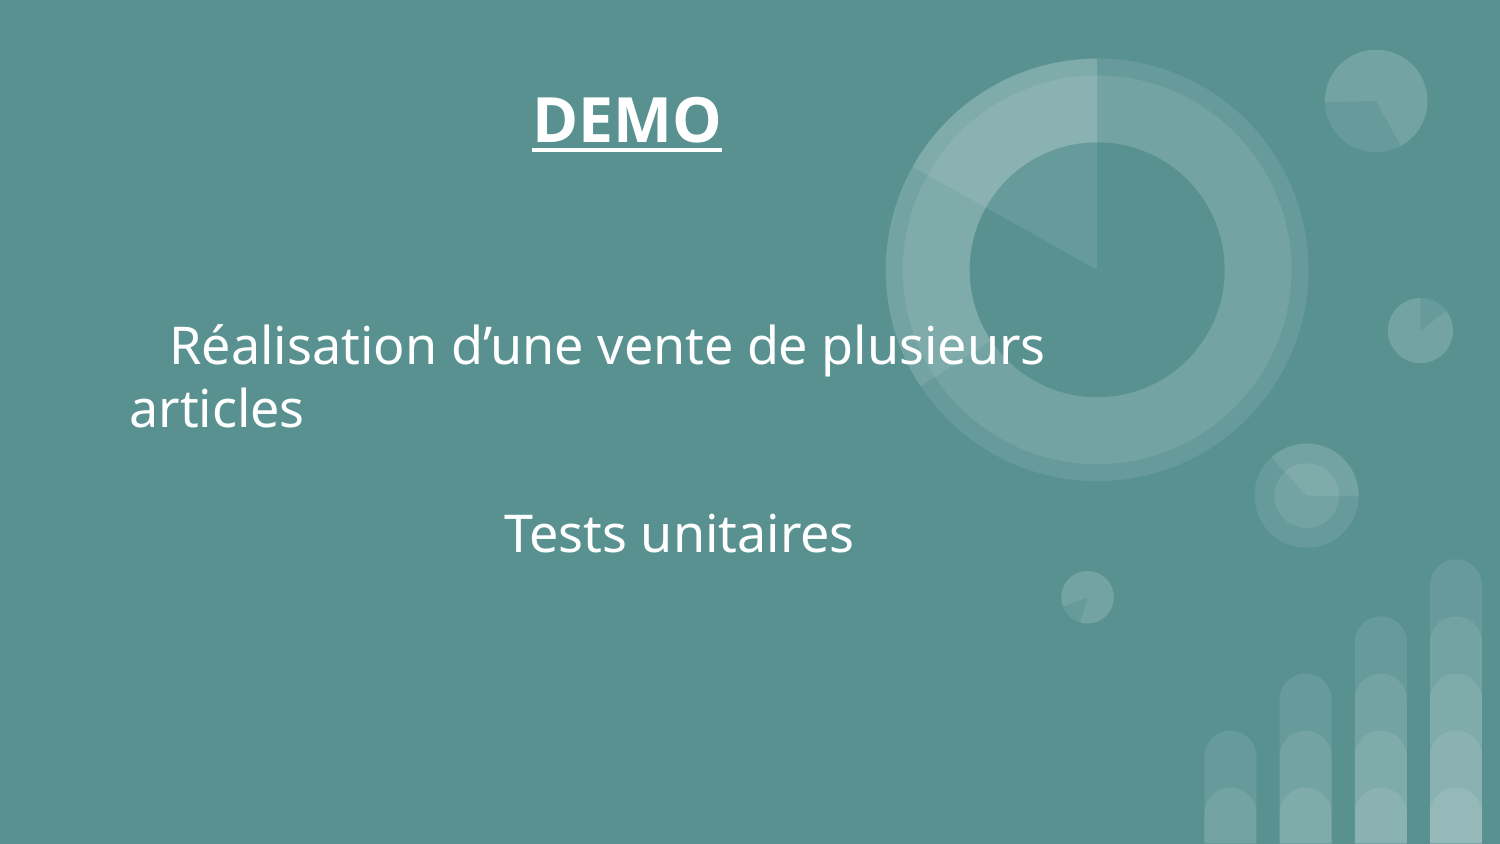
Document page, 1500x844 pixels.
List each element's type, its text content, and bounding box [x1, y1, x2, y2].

subtitle Réalisation d’une vente de plusieurs articles Tests unitaires [114, 182, 1250, 577]
title DEMO [142, 61, 1306, 174]
